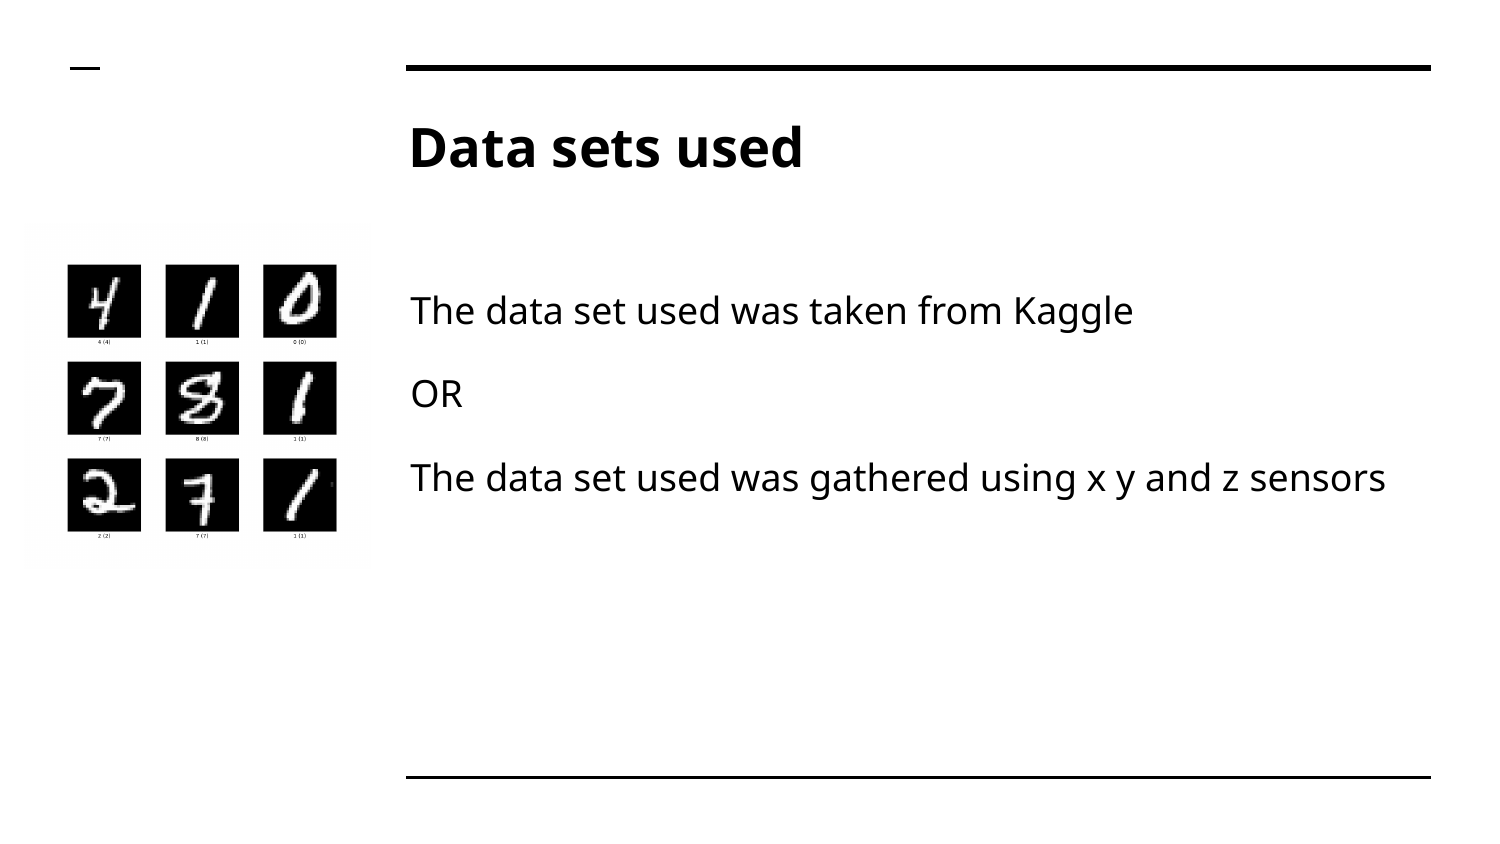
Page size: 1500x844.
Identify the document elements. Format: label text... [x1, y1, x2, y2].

list The data set used was taken from Kaggle OR The data set used was gathered using x y and z sensors [395, 261, 1433, 755]
picture [24, 223, 371, 570]
title Data sets used [393, 94, 1431, 199]
